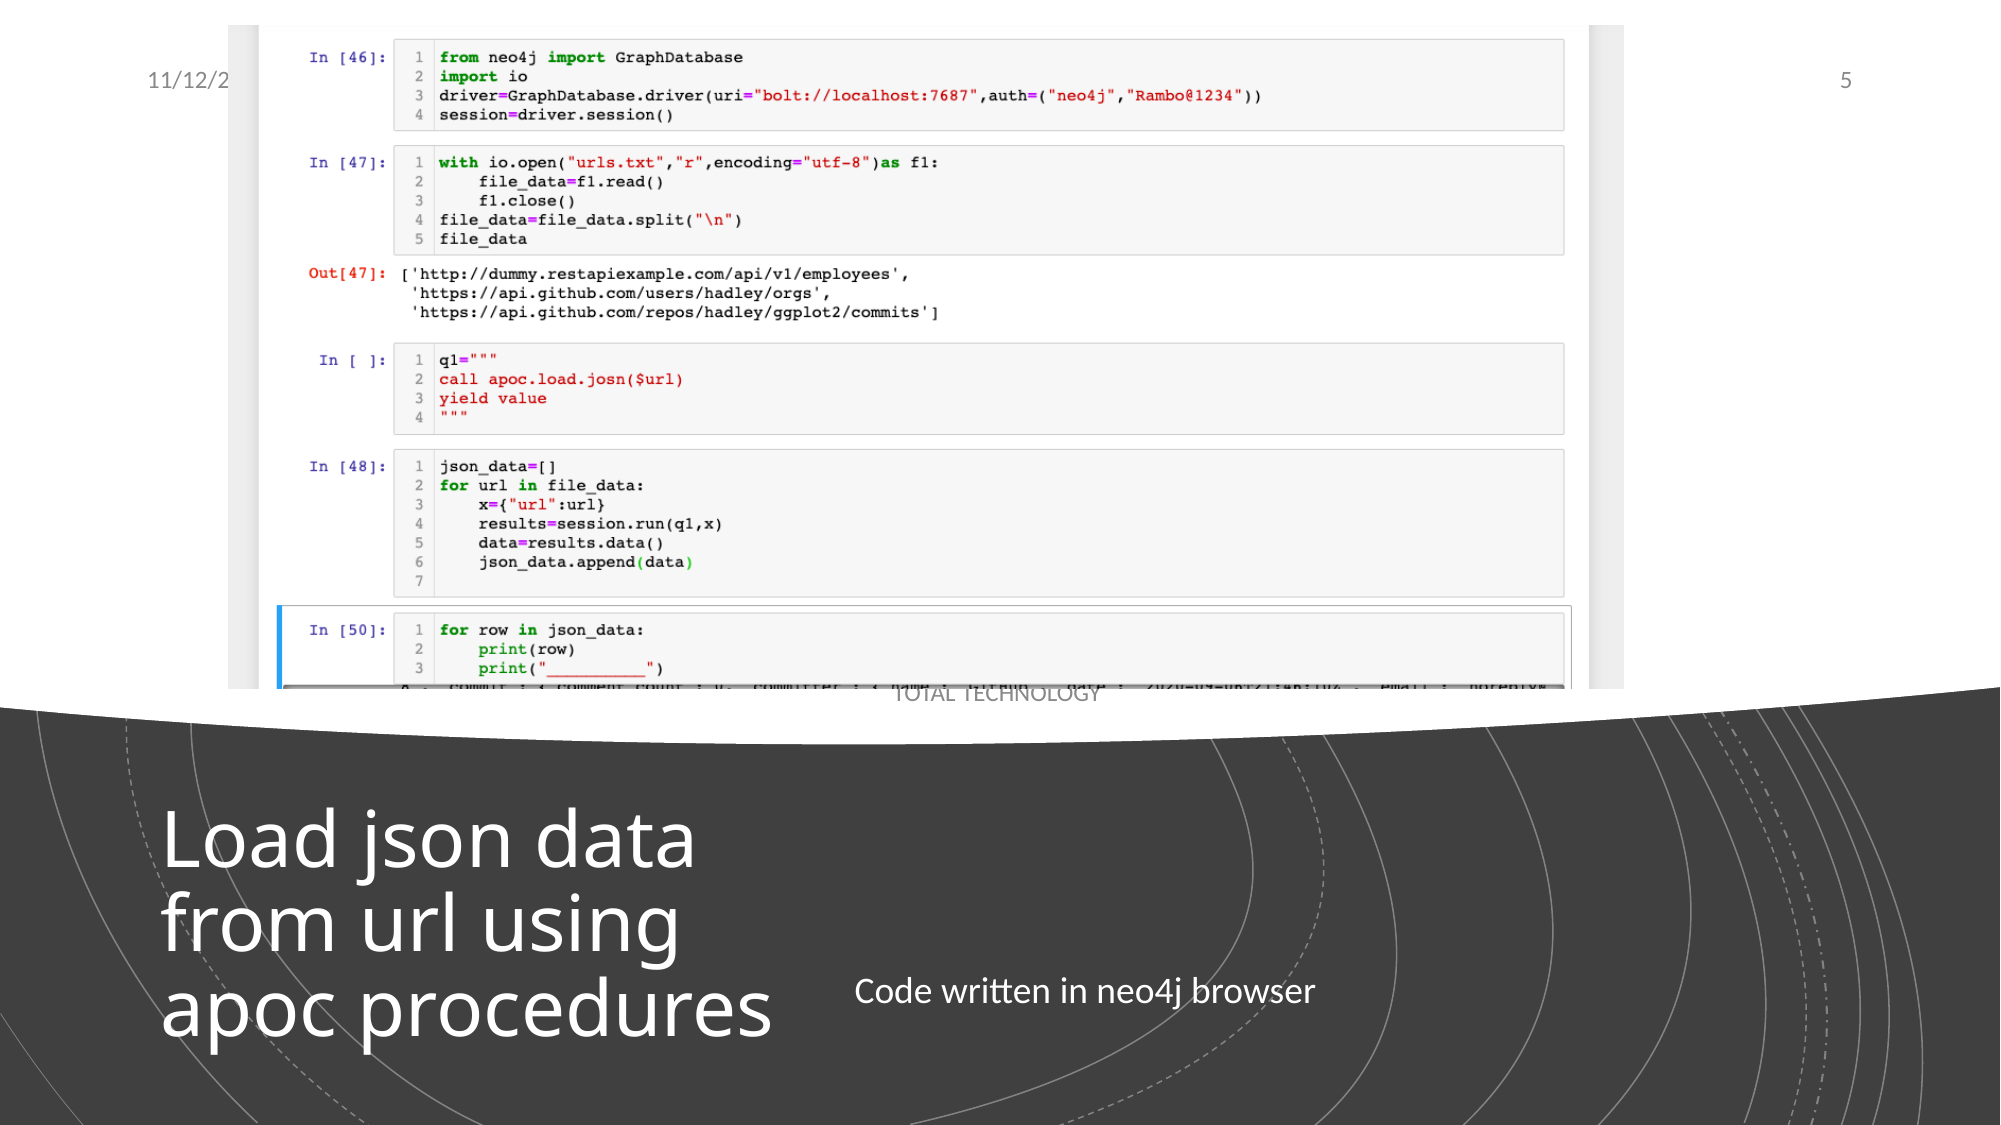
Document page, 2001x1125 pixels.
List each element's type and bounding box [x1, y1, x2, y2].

text_box [0, 0, 1999, 1125]
picture [228, 25, 1624, 689]
